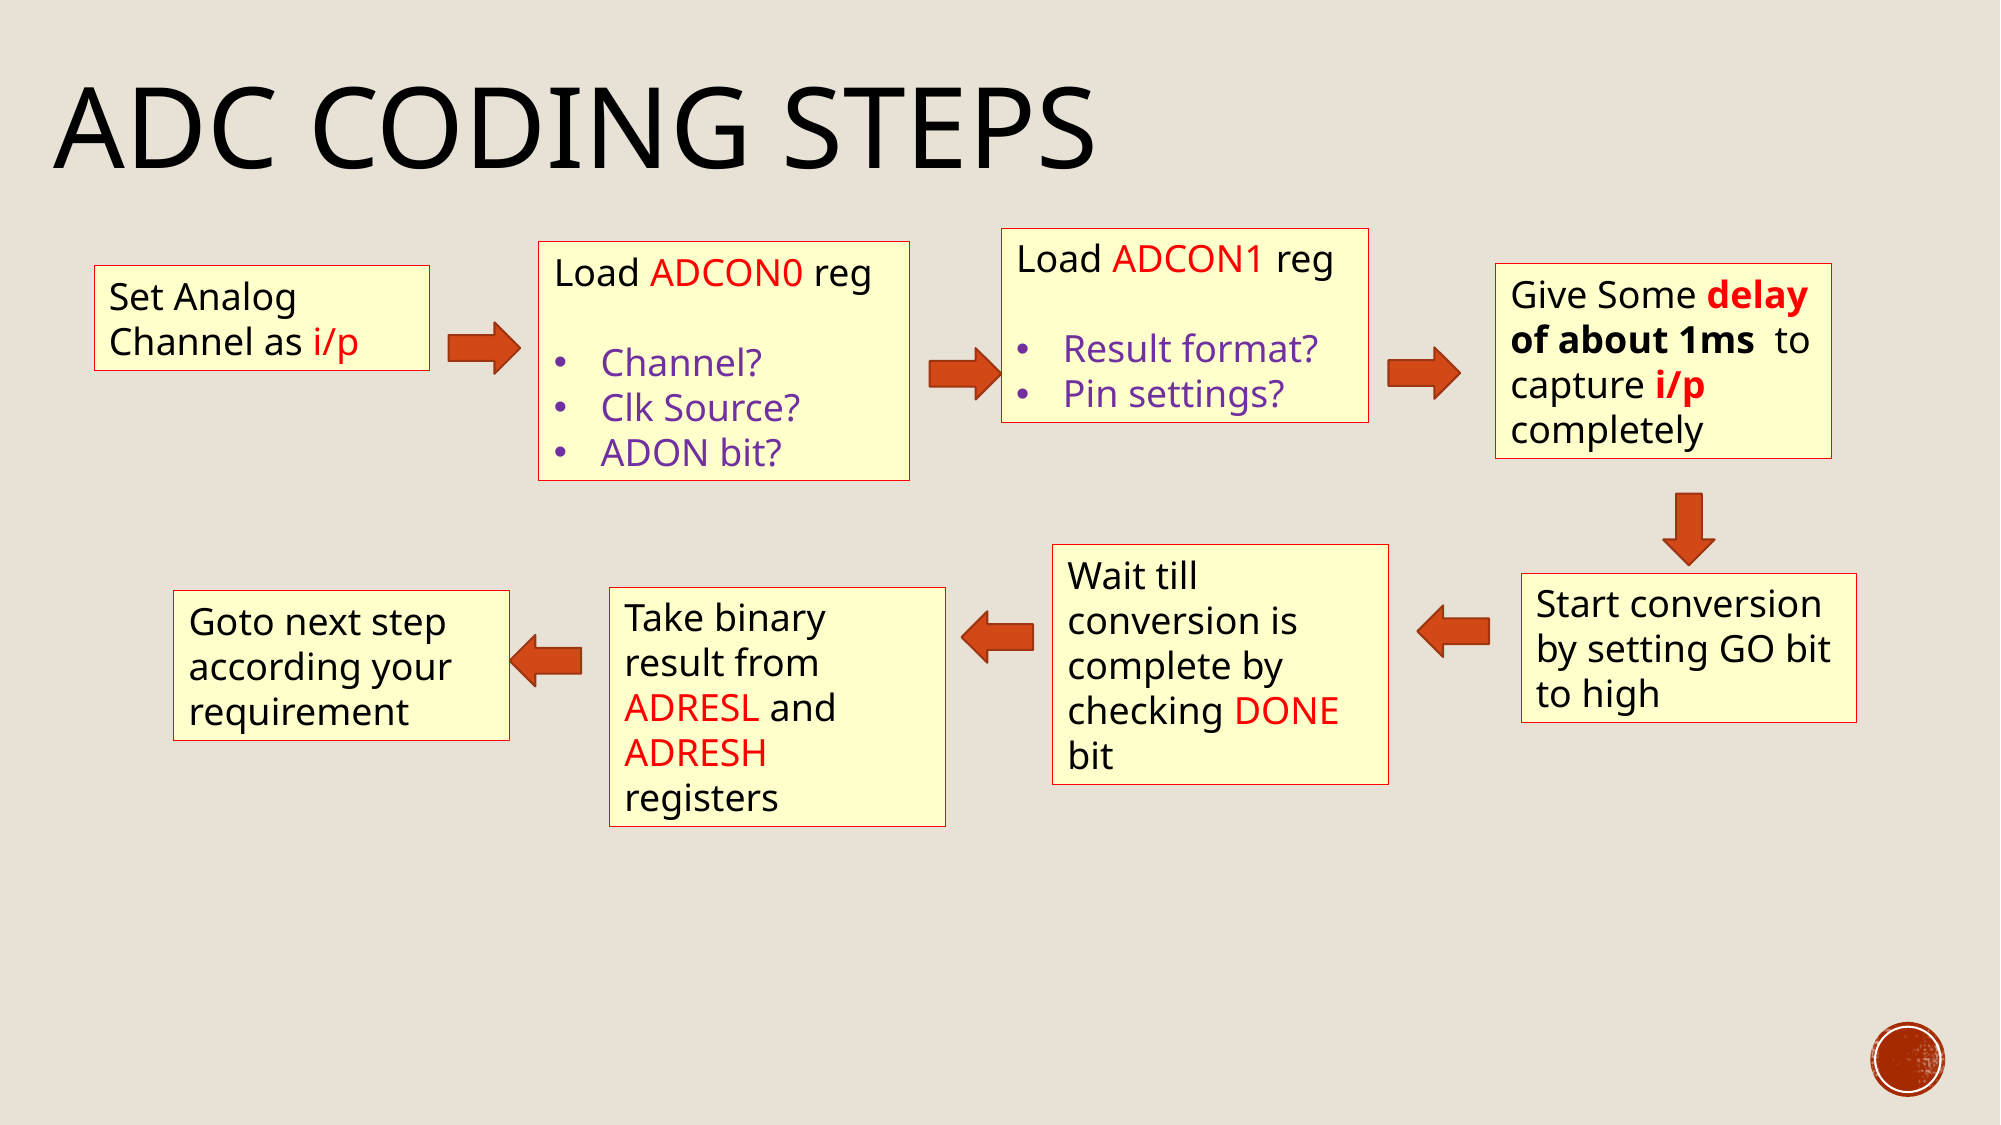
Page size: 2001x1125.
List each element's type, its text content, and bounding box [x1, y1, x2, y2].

text_box Load ADCON1 reg Result format? Pin settings? [1001, 228, 1369, 423]
text_box Load ADCON0 reg Channel? Clk Source? ADON bit? [538, 241, 910, 481]
text_box Wait till conversion is complete by checking DONE bit [1052, 544, 1389, 785]
text_box [1387, 346, 1461, 400]
text_box Set Analog Channel as i/p [94, 265, 430, 371]
text_box [508, 634, 583, 688]
text_box [1416, 604, 1491, 658]
title ADC coding steps [38, 0, 1689, 264]
text_box Start conversion by setting GO bit to high [1521, 573, 1857, 723]
text_box [447, 321, 521, 375]
text_box [960, 610, 1035, 664]
text_box Goto next step according your requirement [173, 590, 510, 741]
text_box Take binary result from ADRESL and ADRESH registers [609, 587, 946, 827]
text_box [928, 347, 1003, 401]
text_box [1662, 492, 1716, 567]
text_box Give Some delay of about 1ms to capture i/p completely [1495, 263, 1832, 459]
